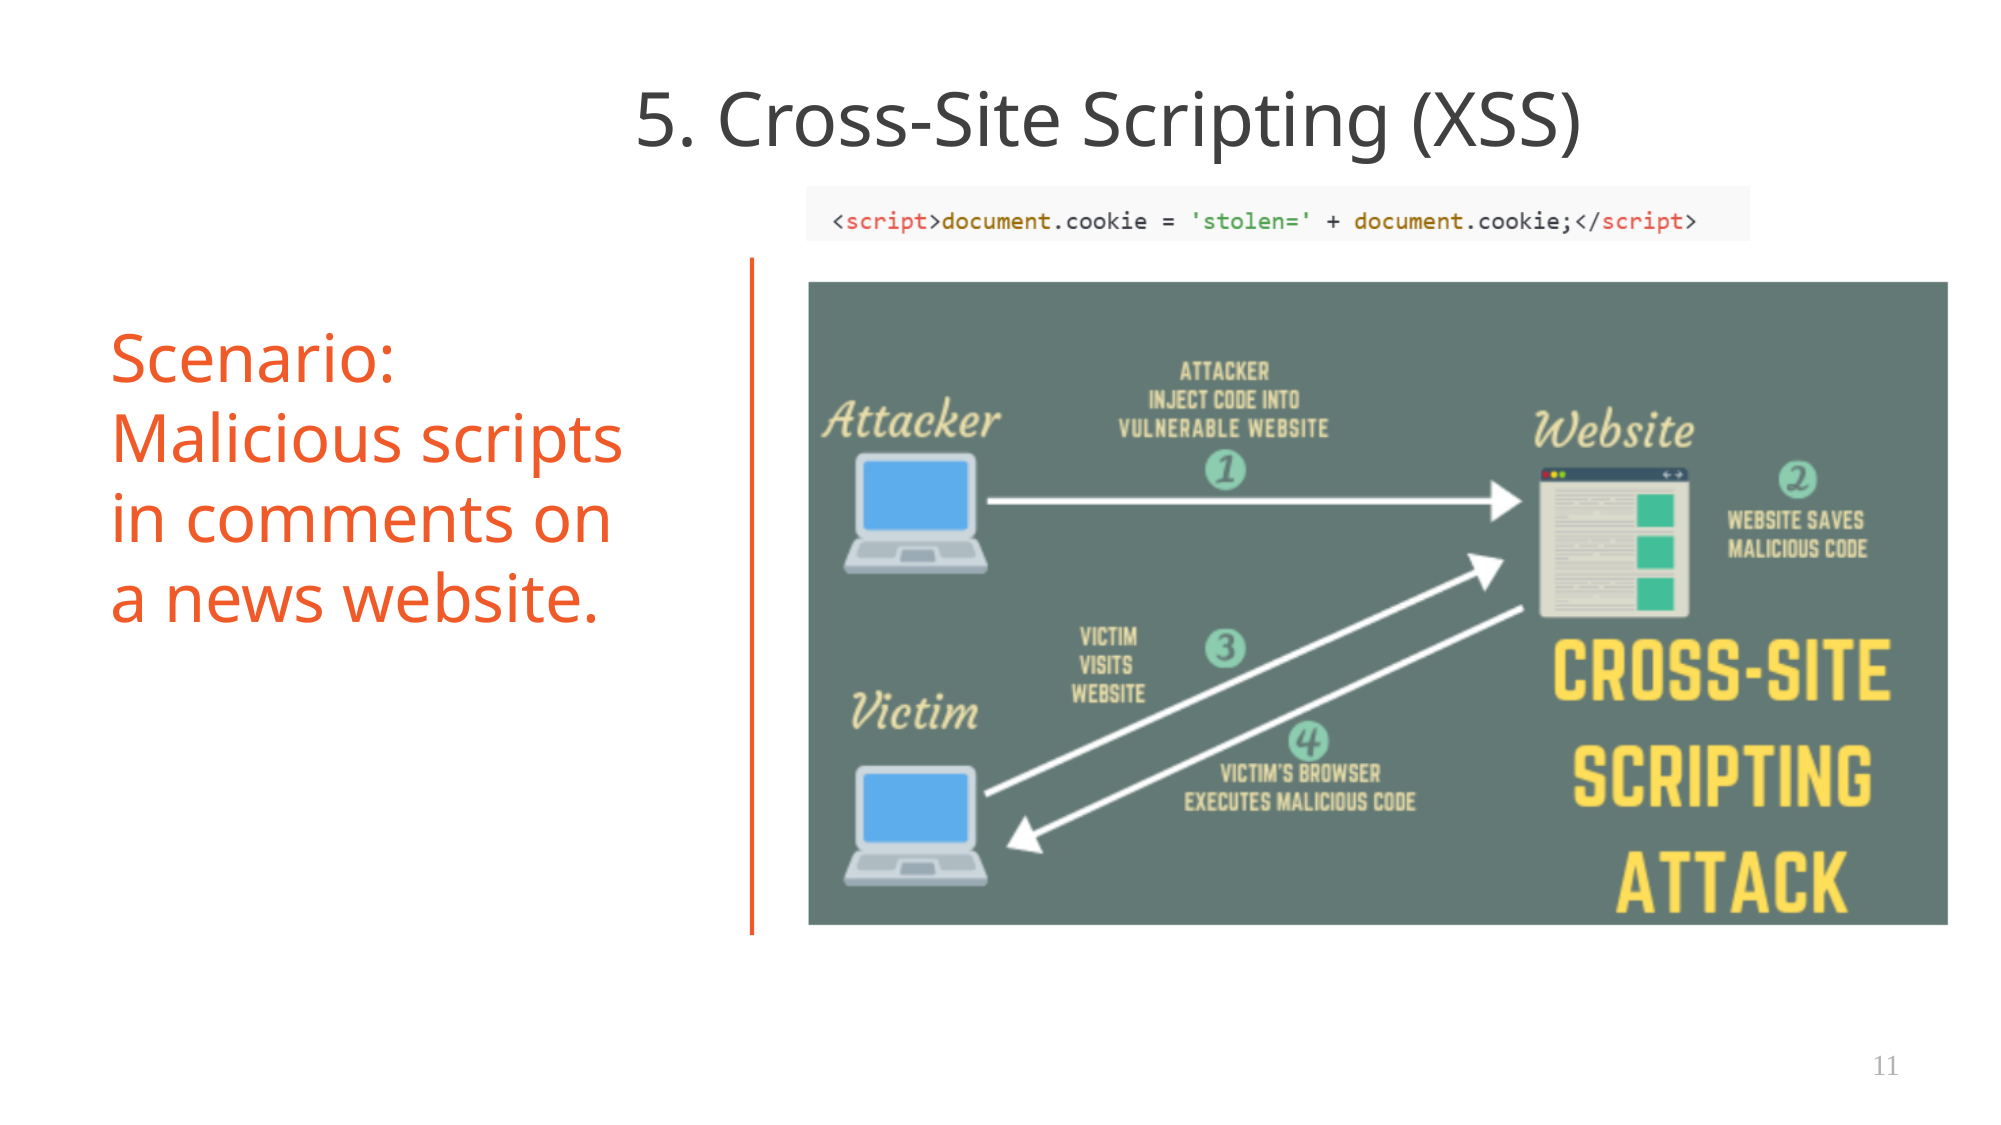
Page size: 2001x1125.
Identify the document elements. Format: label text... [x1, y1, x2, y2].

slide_number 11 [1440, 1046, 1900, 1103]
picture [801, 274, 1964, 936]
text_box Scenario: Malicious scripts in comments on a news website. [109, 313, 658, 636]
picture [806, 185, 1751, 242]
title 5. Cross-Site Scripting (XSS) [350, 69, 1817, 260]
